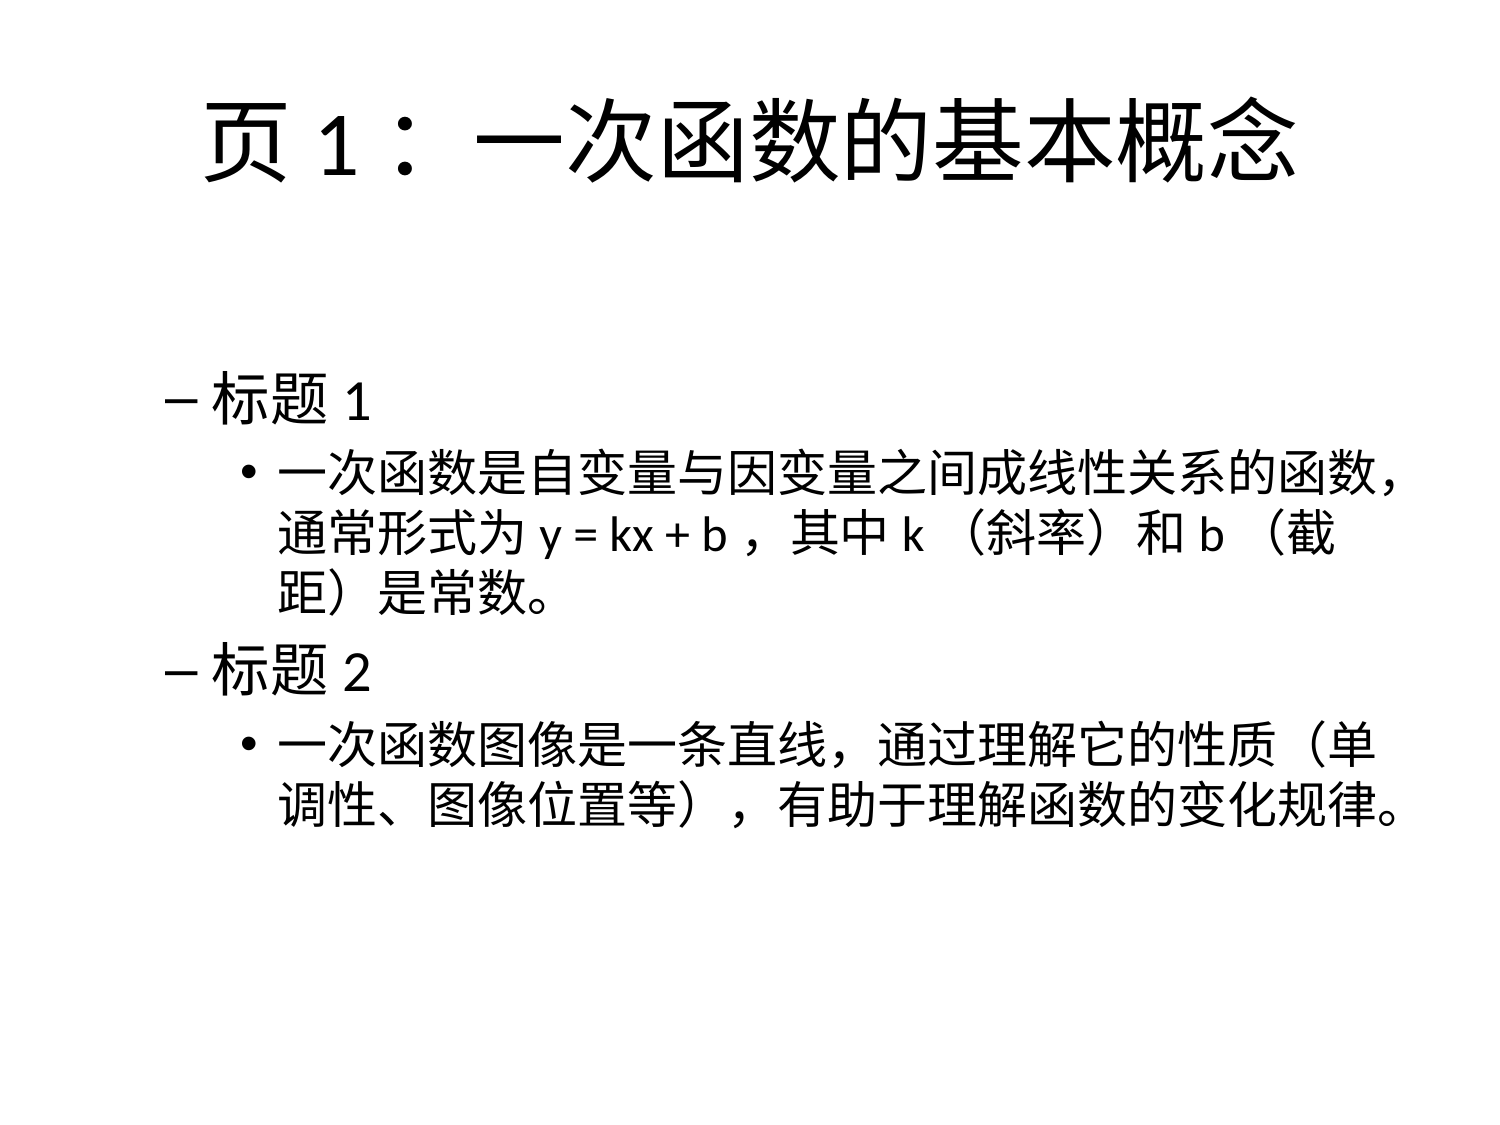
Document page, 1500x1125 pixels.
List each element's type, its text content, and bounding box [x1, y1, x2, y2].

title 页1：一次函数的基本概念 [75, 45, 1425, 233]
list 标题1 一次函数是自变量与因变量之间成线性关系的函数，通常形式为y = kx + b，其中k（斜率）和b（截距）是常数。 标题2 一次函数图像是一条直线，通过理解它的性质（单调性、图像位置等），有助于理解函数的变化规律。 [75, 262, 1425, 1005]
